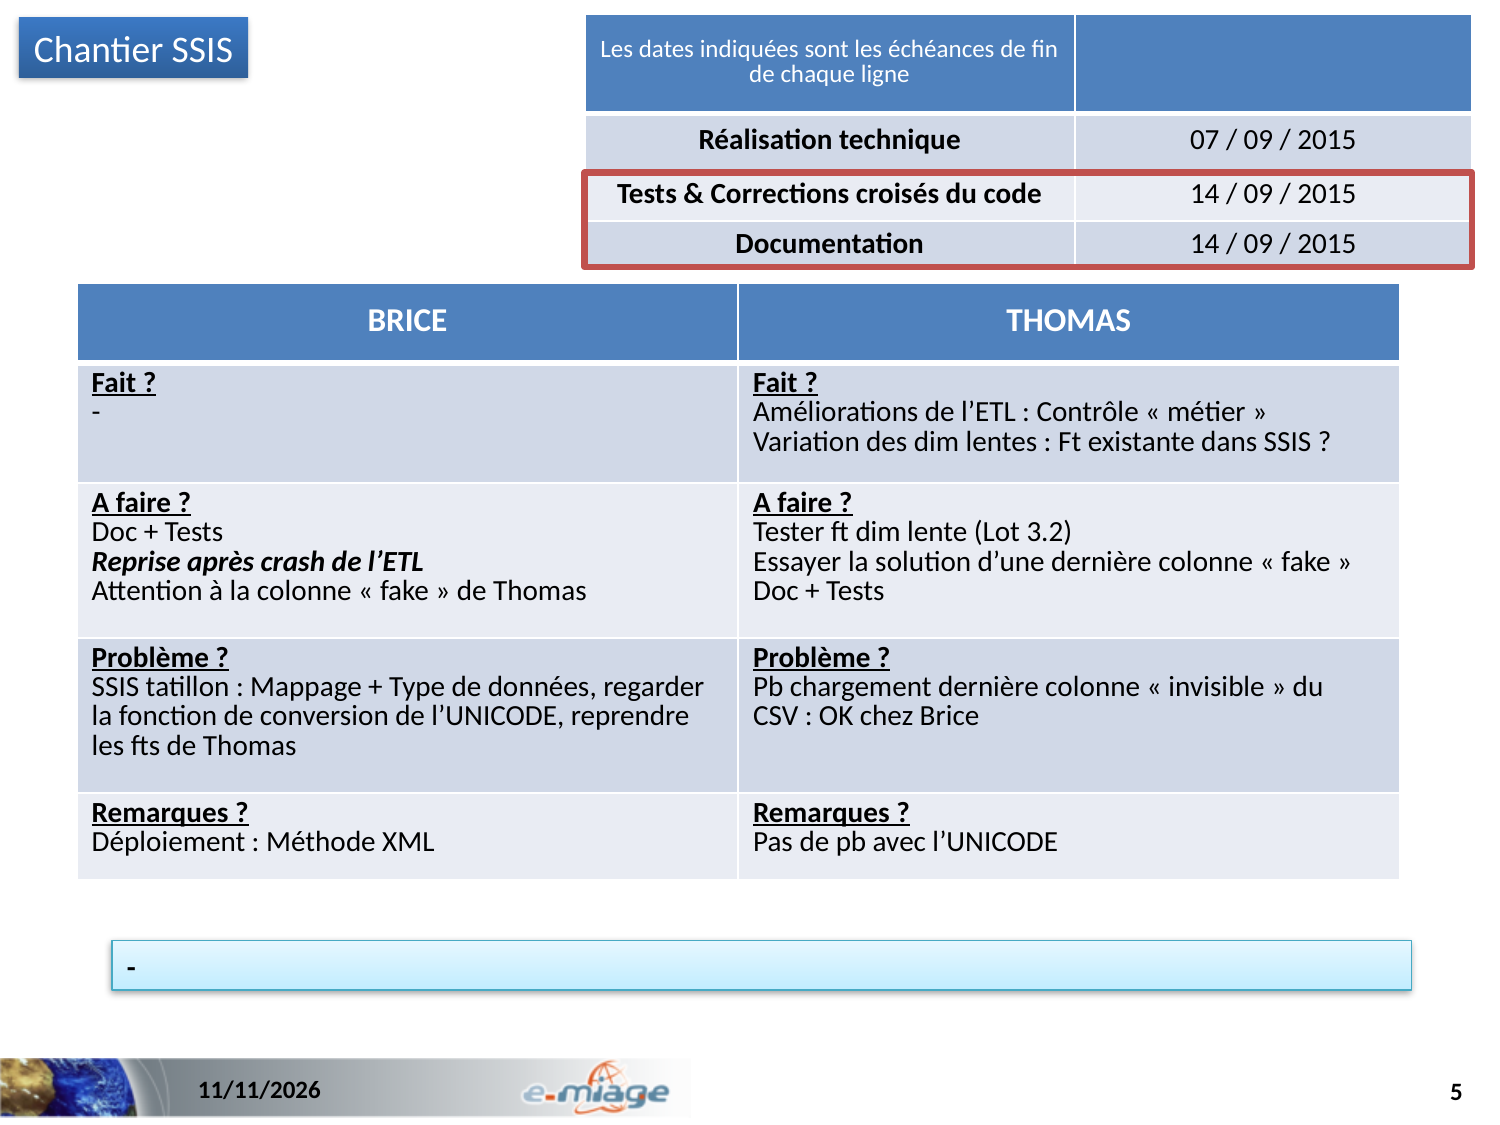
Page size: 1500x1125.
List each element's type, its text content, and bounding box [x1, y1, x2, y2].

table_cell A faire ? Doc + Tests Reprise après crash de l’ETL Attention à la colonne « fake » de Thomas [78, 484, 737, 637]
table_cell Réalisation technique [586, 116, 1074, 170]
table_header THOMAS [739, 284, 1399, 360]
table_header [1076, 15, 1471, 111]
picture [0, 1058, 691, 1118]
table_cell Remarques ? Pas de pb avec l’UNICODE [739, 794, 1399, 879]
table_header Les dates indiquées sont les échéances de fin de chaque ligne [586, 15, 1074, 111]
table_cell A faire ? Tester ft dim lente (Lot 3.2) Essayer la solution d’une dernière colonne « fake » Doc + Tests [739, 484, 1399, 637]
table_header BRICE [78, 284, 737, 360]
table_cell Problème ? Pb chargement dernière colonne « invisible » du CSV : OK chez Brice [739, 639, 1399, 792]
table_cell 07 / 09 / 2015 [1076, 116, 1471, 170]
table_cell Fait ? Améliorations de l’ETL : Contrôle « métier » Variation des dim lentes : Ft existante dans SSIS ? [739, 366, 1399, 482]
text_box Chantier SSIS [18, 17, 249, 78]
table_cell Fait ? - [78, 366, 737, 482]
table_cell Problème ? SSIS tatillon : Mappage + Type de données, regarder la fonction de conversion de l’UNICODE, reprendre les fts de Thomas [78, 639, 737, 792]
text_box [582, 171, 1474, 269]
table_cell Remarques ? Déploiement : Méthode XML [78, 794, 737, 879]
text_box - [111, 940, 1412, 991]
